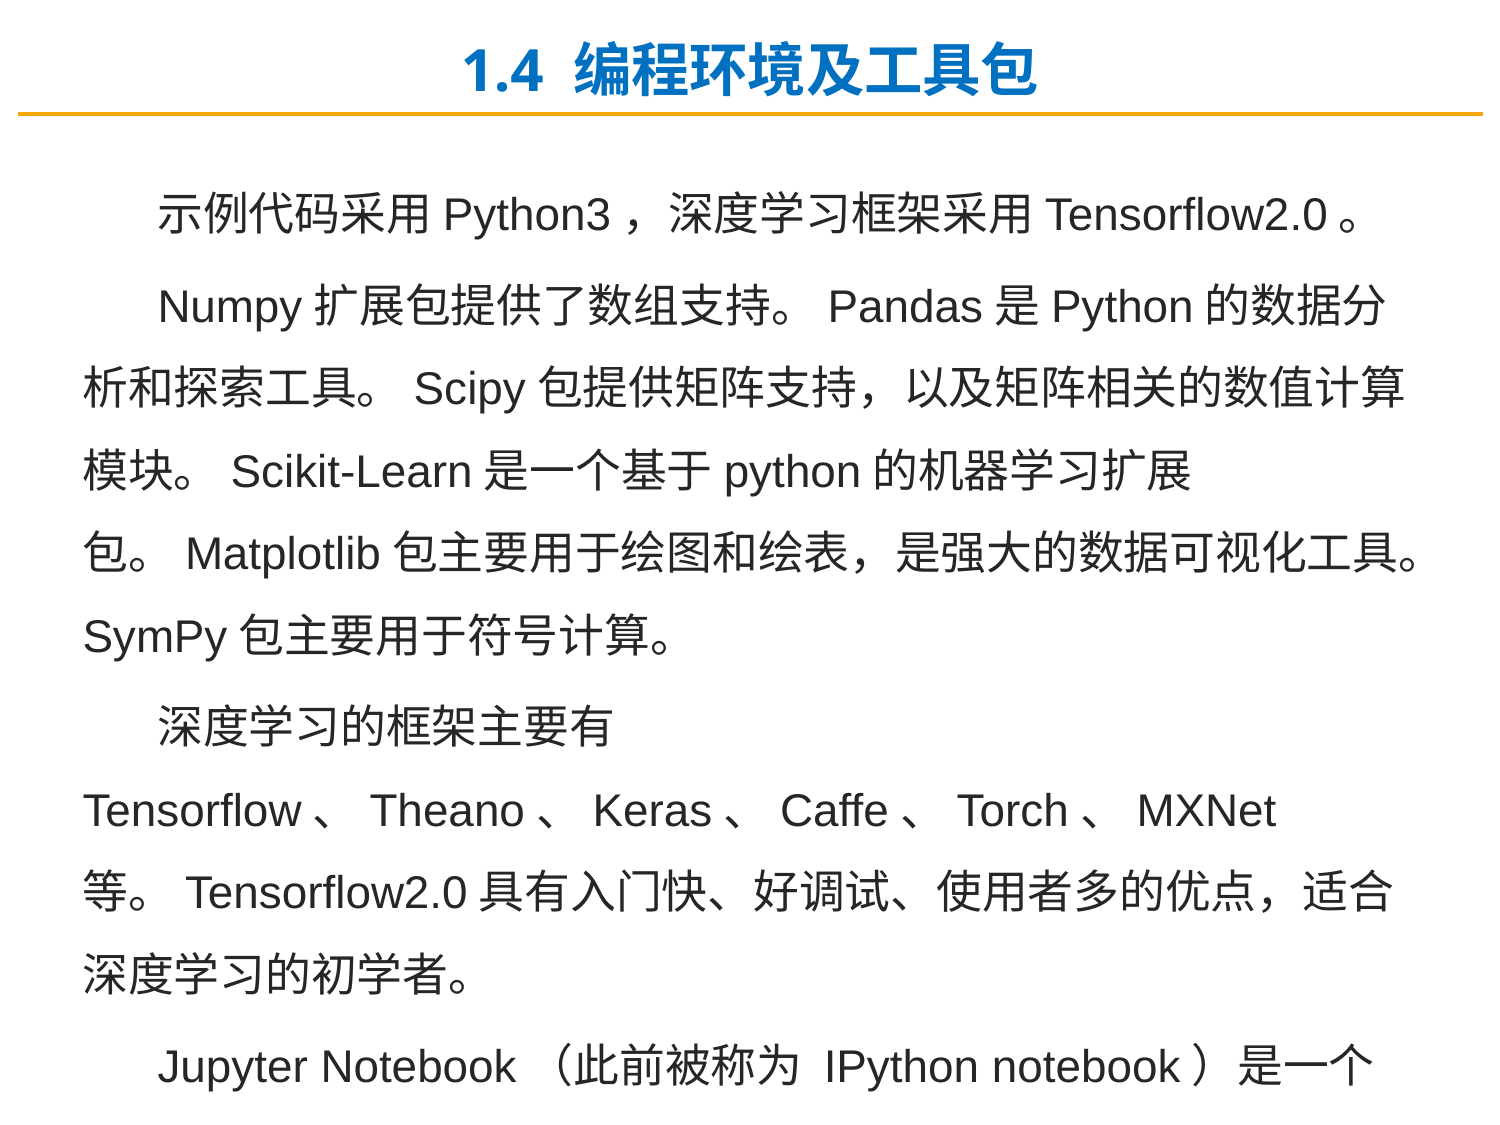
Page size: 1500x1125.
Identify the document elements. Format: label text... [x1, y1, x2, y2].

text_box 示例代码采用Python3，深度学习框架采用Tensorflow2.0。 Numpy扩展包提供了数组支持。Pandas是Python的数据分析和探索工具。Scipy包提供矩阵支持，以及矩阵相关的数值计算模块。Scikit-Learn是一个基于python的机器学习扩展包。Matplotlib包主要用于绘图和绘表，是强大的数据可视化工具。SymPy包主要用于符号计算。 深度学习的框架主要有Tensorflow、Theano、Keras、Caffe、Torch、MXNet等。Tensorflow2.0具有入门快、好调试、使用者多的优点，适合深度学习的初学者。 Jupyter Notebook（此前被称为 IPython notebook）是一个交互式笔记本，支持运行40多种编程语言。 [67, 149, 1434, 1059]
text_box 1.4 编程环境及工具包 [0, 25, 1500, 111]
